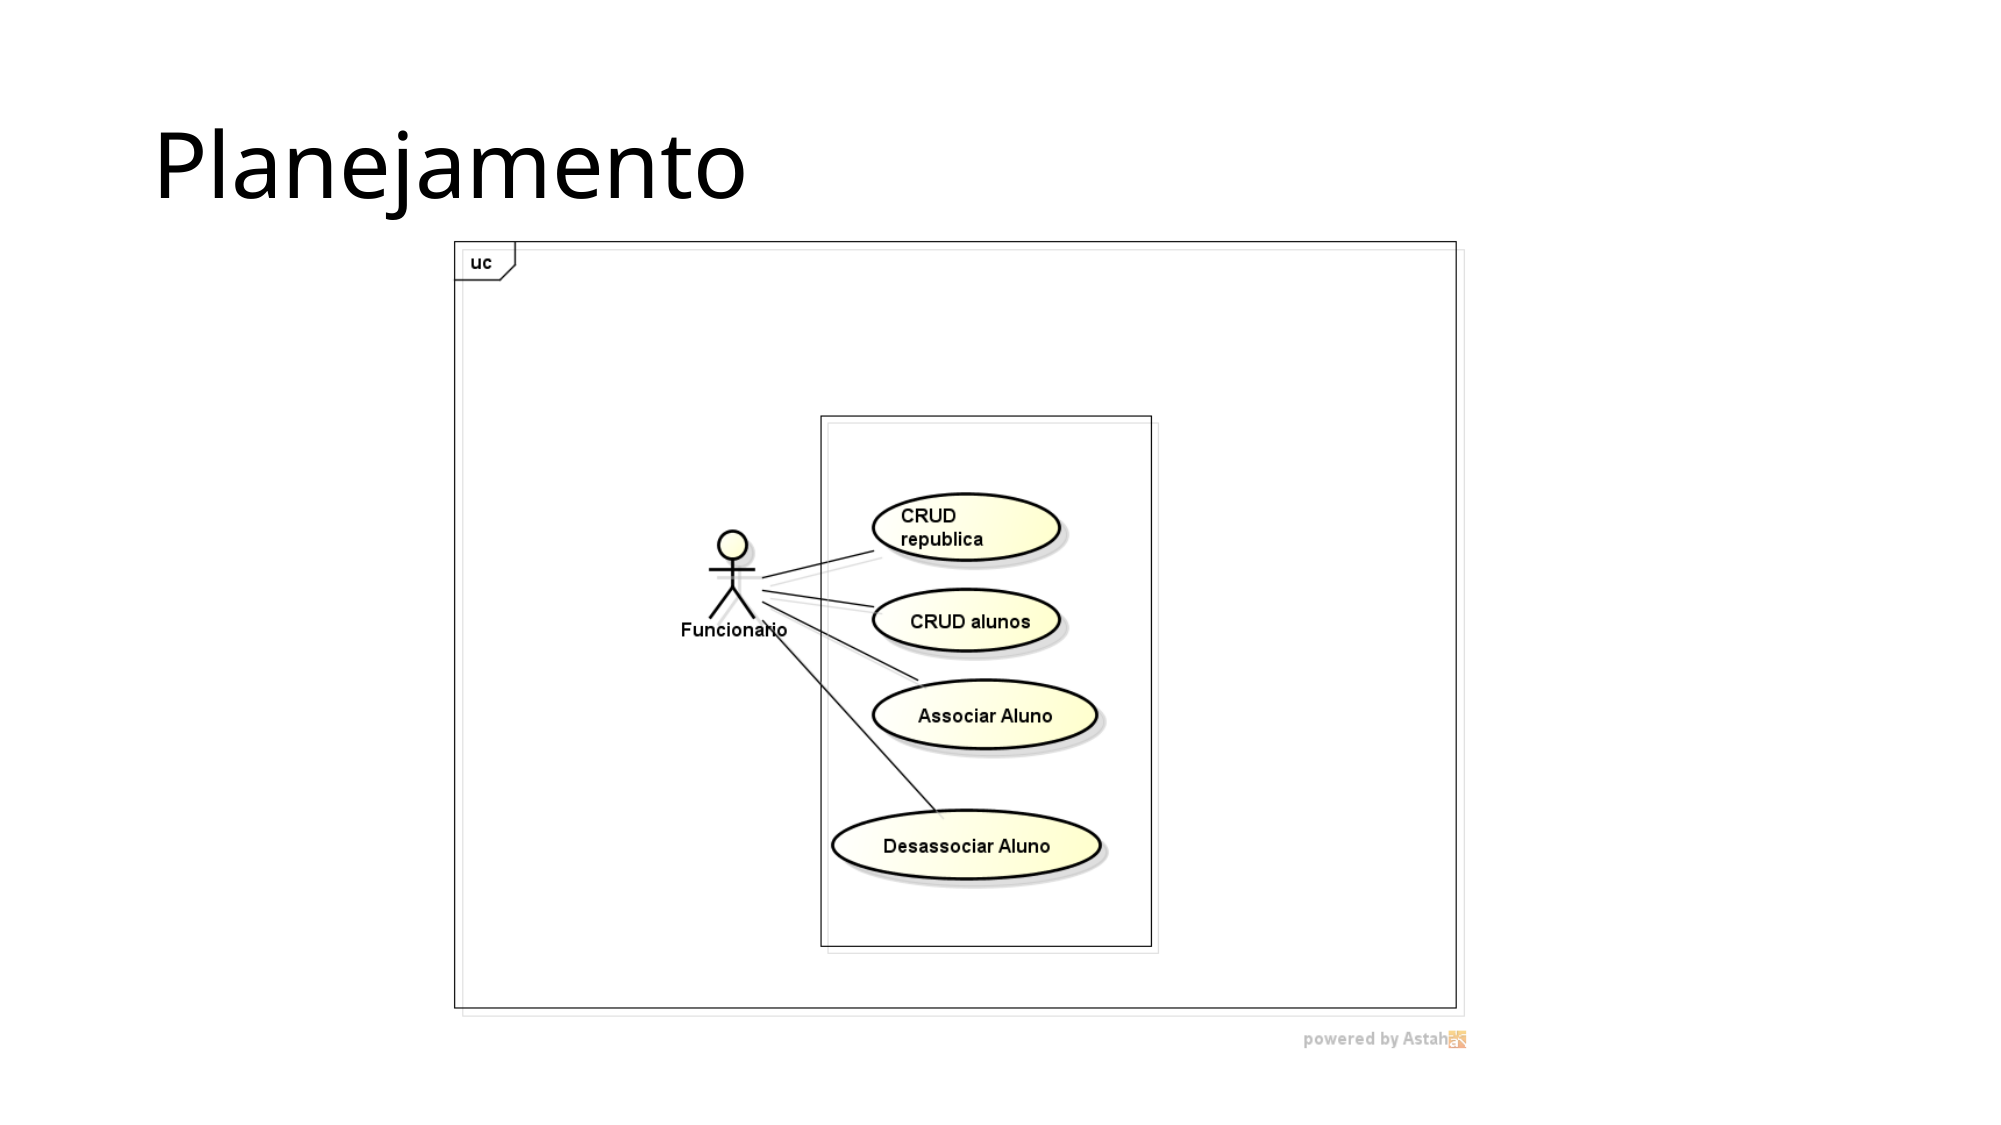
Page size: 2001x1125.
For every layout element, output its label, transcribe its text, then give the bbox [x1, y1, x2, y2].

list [439, 226, 1471, 1054]
title Planejamento [137, 59, 1863, 278]
